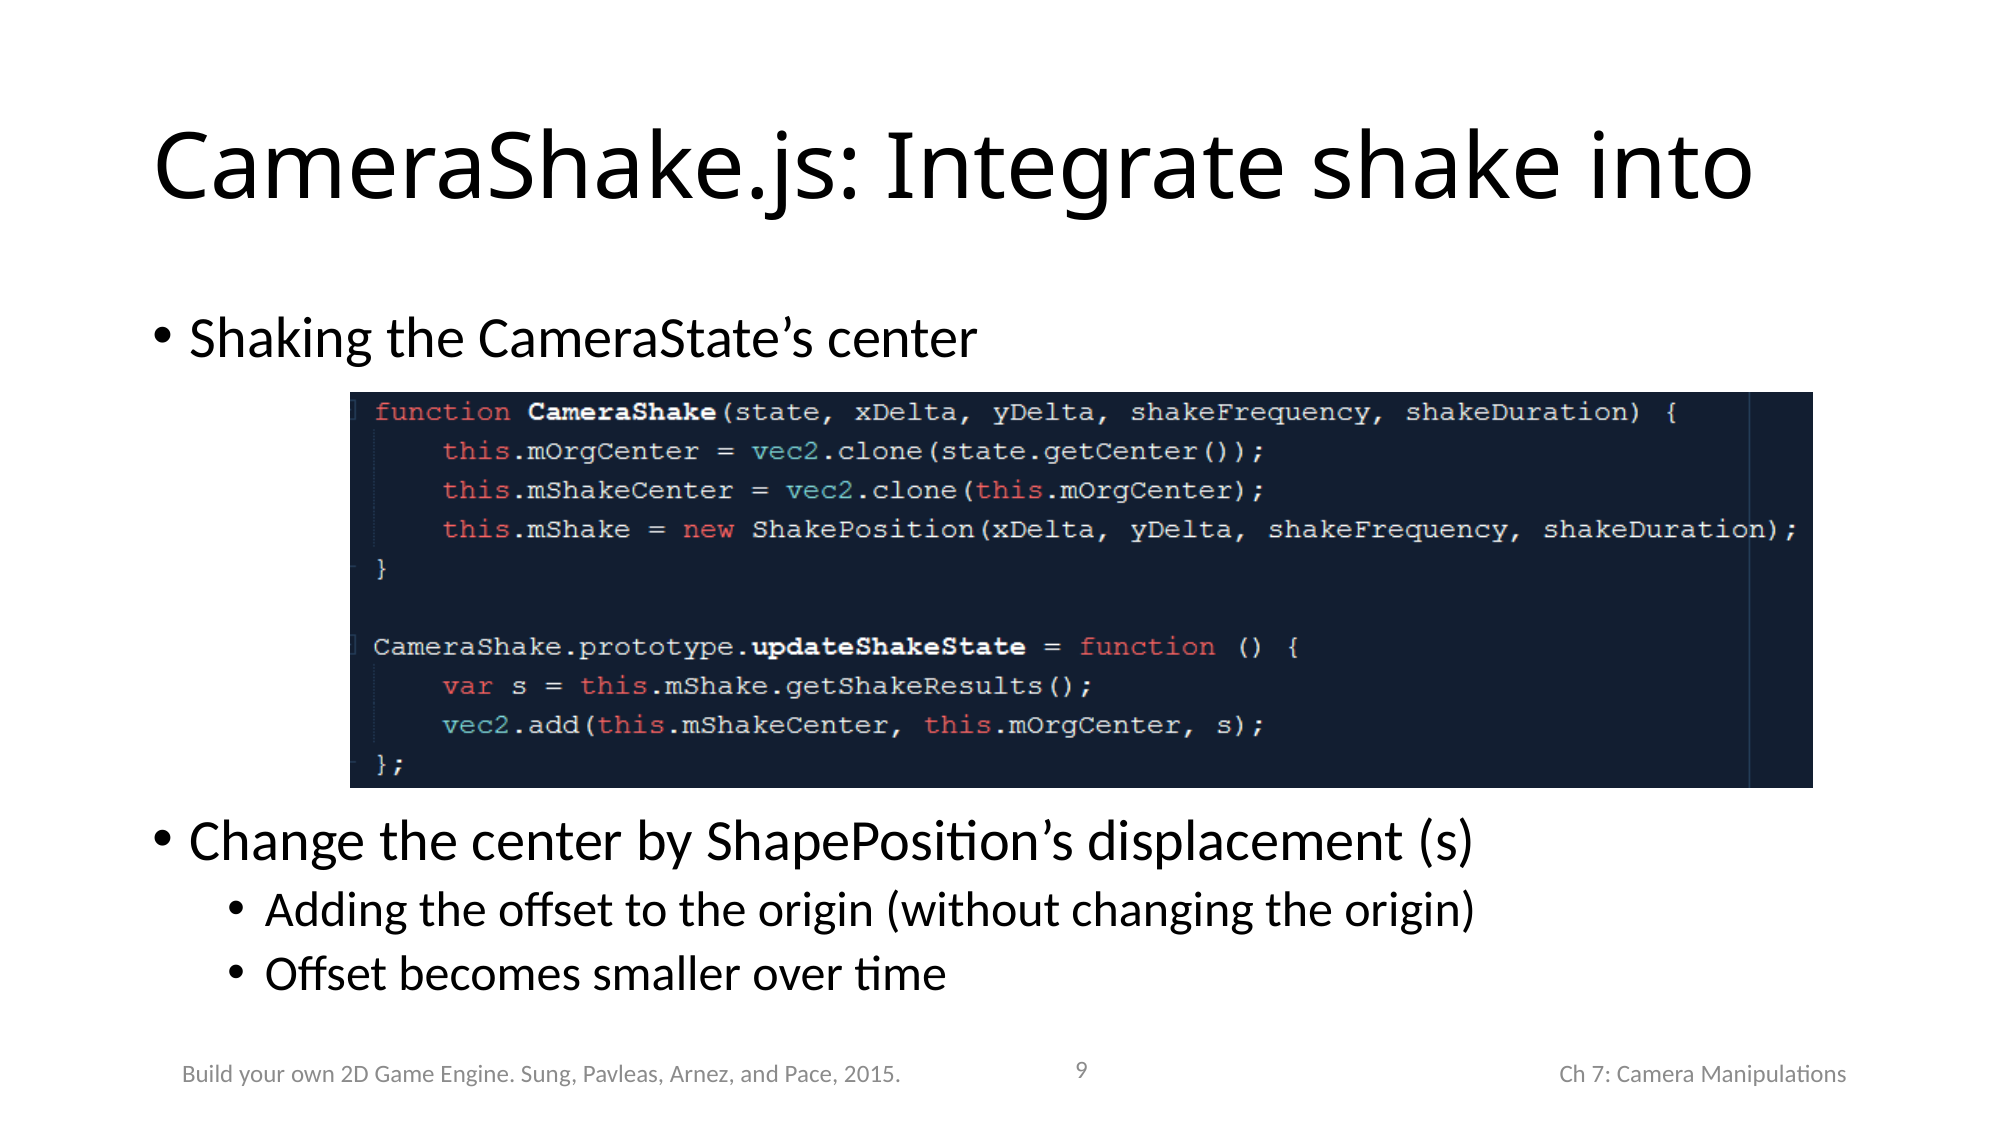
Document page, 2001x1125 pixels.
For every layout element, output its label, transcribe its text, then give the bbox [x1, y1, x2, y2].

title CameraShake.js: Integrate shake into [137, 59, 1863, 278]
list Shaking the CameraState’s center Change the center by ShapePosition’s displacement (s) Adding the offset to the origin (without changing the origin) Offset becomes smaller over time [137, 299, 1863, 1014]
picture [350, 392, 1814, 788]
